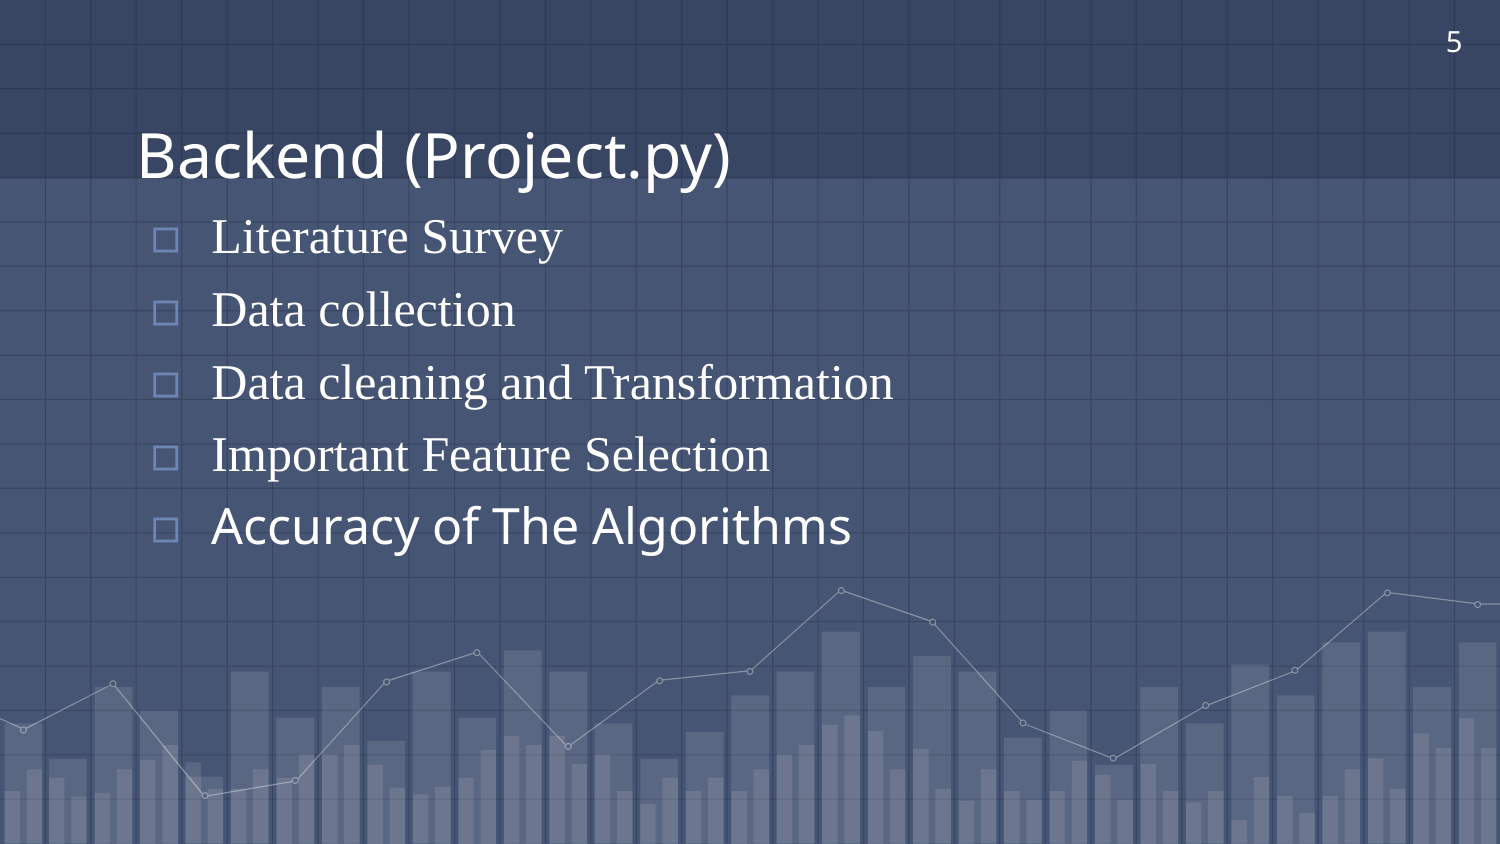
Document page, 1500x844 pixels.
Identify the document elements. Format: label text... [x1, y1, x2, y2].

title Backend (Project.py) [121, 65, 1383, 189]
list Literature Survey Data collection Data cleaning and Transformation Important Feature Selection Accuracy of The Algorithms [121, 189, 1383, 698]
slide_number 5 [1408, 0, 1500, 88]
